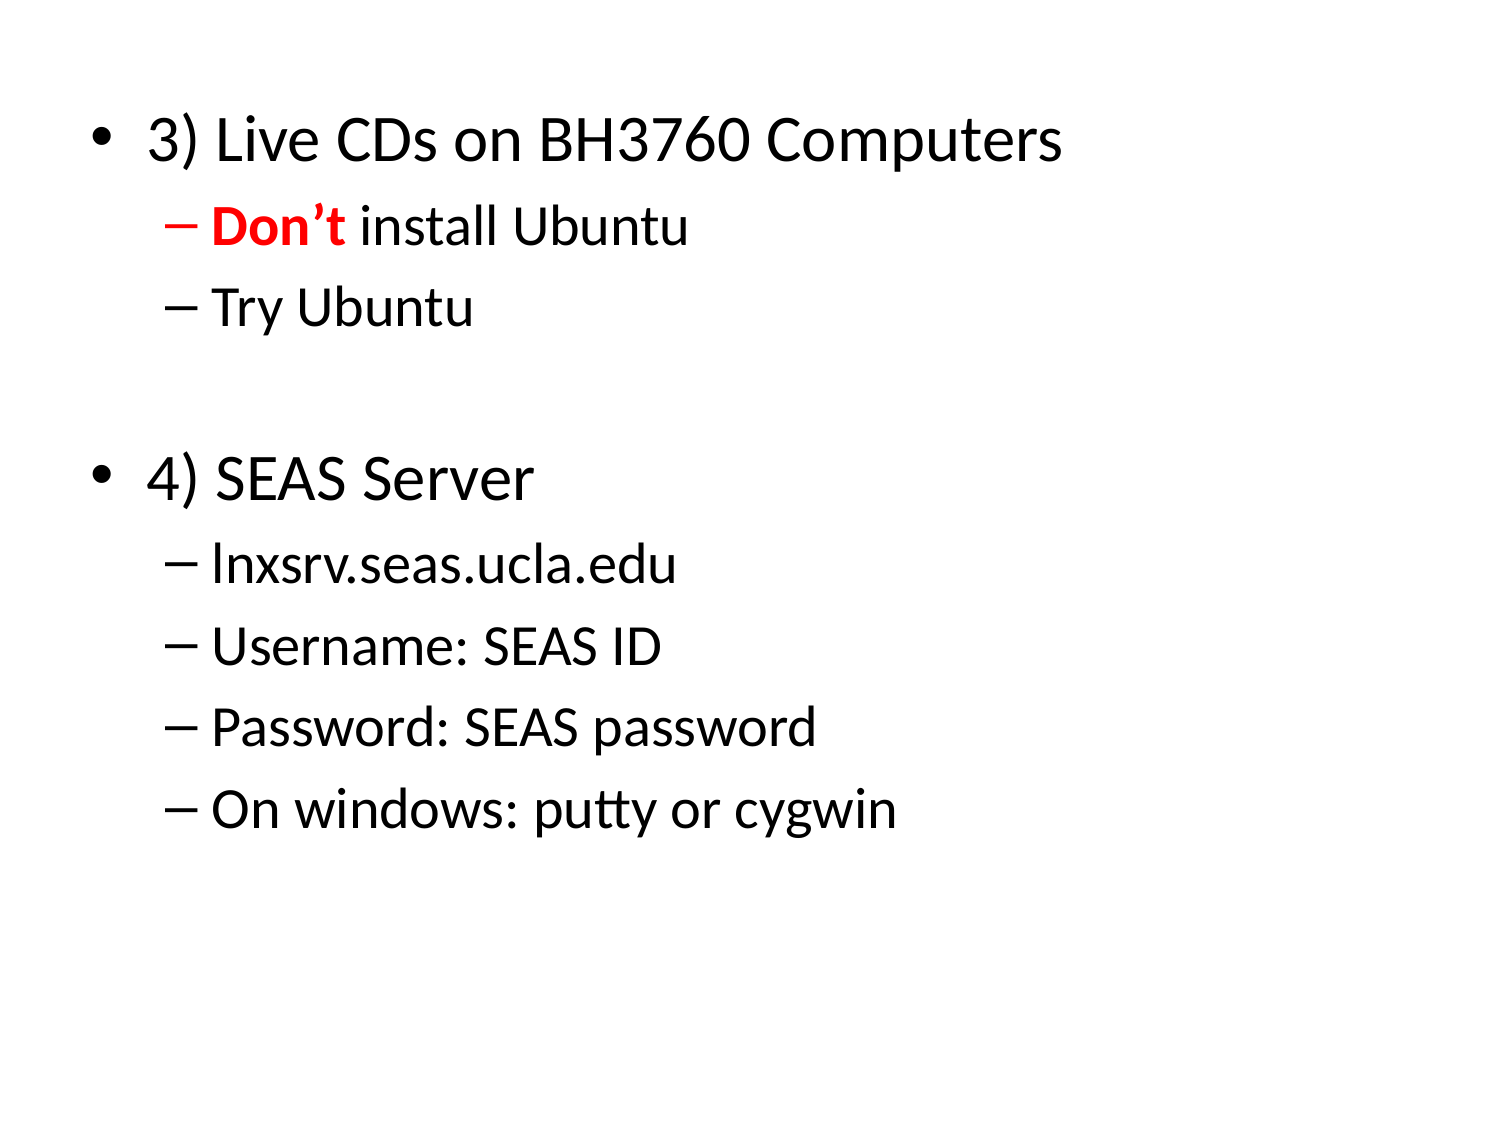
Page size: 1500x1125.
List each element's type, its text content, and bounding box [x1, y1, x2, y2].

list 3) Live CDs on BH3760 Computers Don’t install Ubuntu Try Ubuntu 4) SEAS Server lnxsrv.seas.ucla.edu Username: SEAS ID Password: SEAS password On windows: putty or cygwin [75, 87, 1425, 1005]
